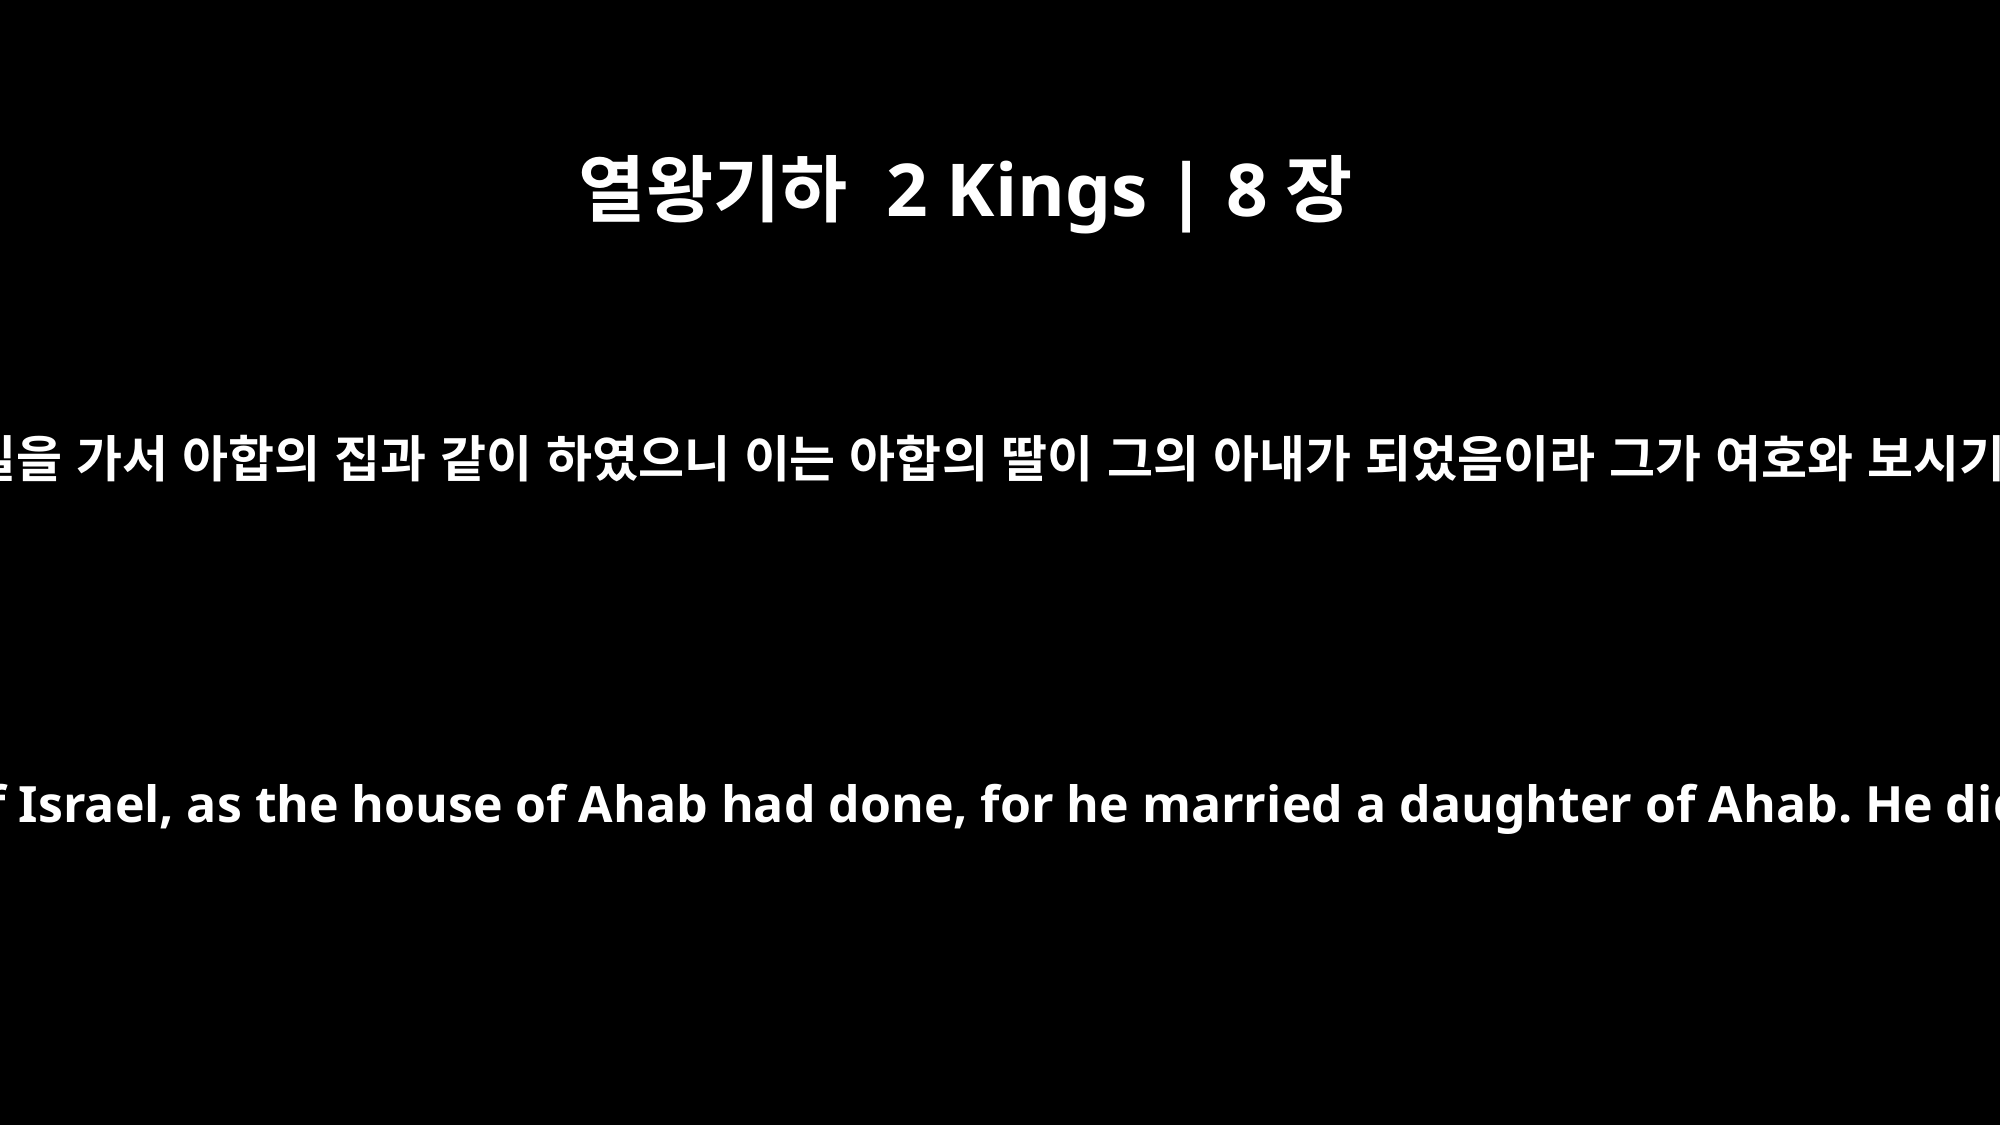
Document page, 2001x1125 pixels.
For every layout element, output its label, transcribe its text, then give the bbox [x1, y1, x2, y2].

text_box 열왕기하 2 Kings | 8장 [564, 136, 1368, 239]
text_box 18 그가 이스라엘 왕들의 길을 가서 아합의 집과 같이 하였으니 이는 아합의 딸이 그의 아내가 되었음이라 그가 여호와 보시기에 악을 행하였으나 [0, 359, 2000, 495]
text_box He walked in the ways of the kings of Israel, as the house of Ahab had done, for he married a daughter of Ahab. He did evil in the eyes of the LORD. [0, 764, 2000, 840]
